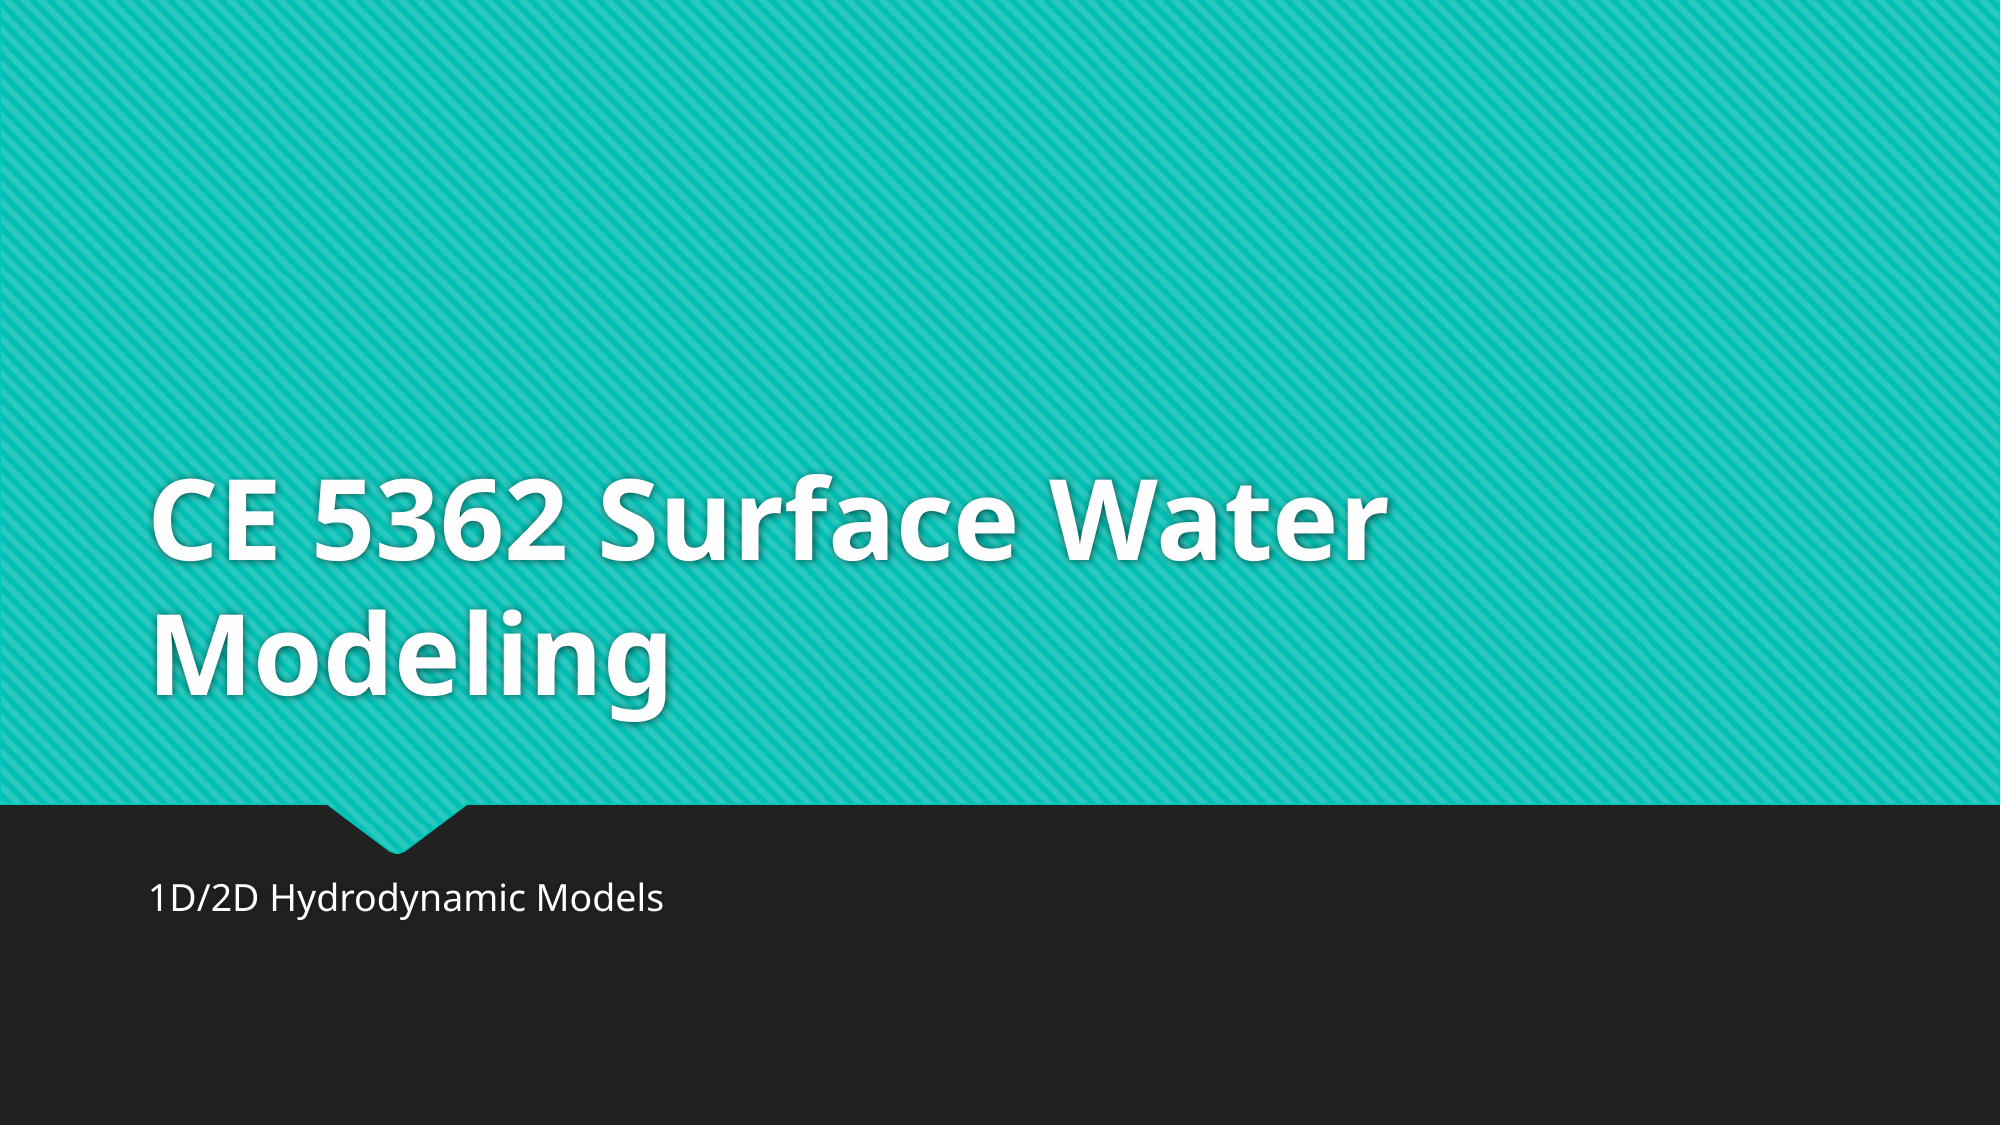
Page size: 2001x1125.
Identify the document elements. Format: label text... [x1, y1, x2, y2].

title CE 5362 Surface Water Modeling [132, 237, 1868, 726]
subtitle 1D/2D Hydrodynamic Models [132, 866, 1868, 938]
